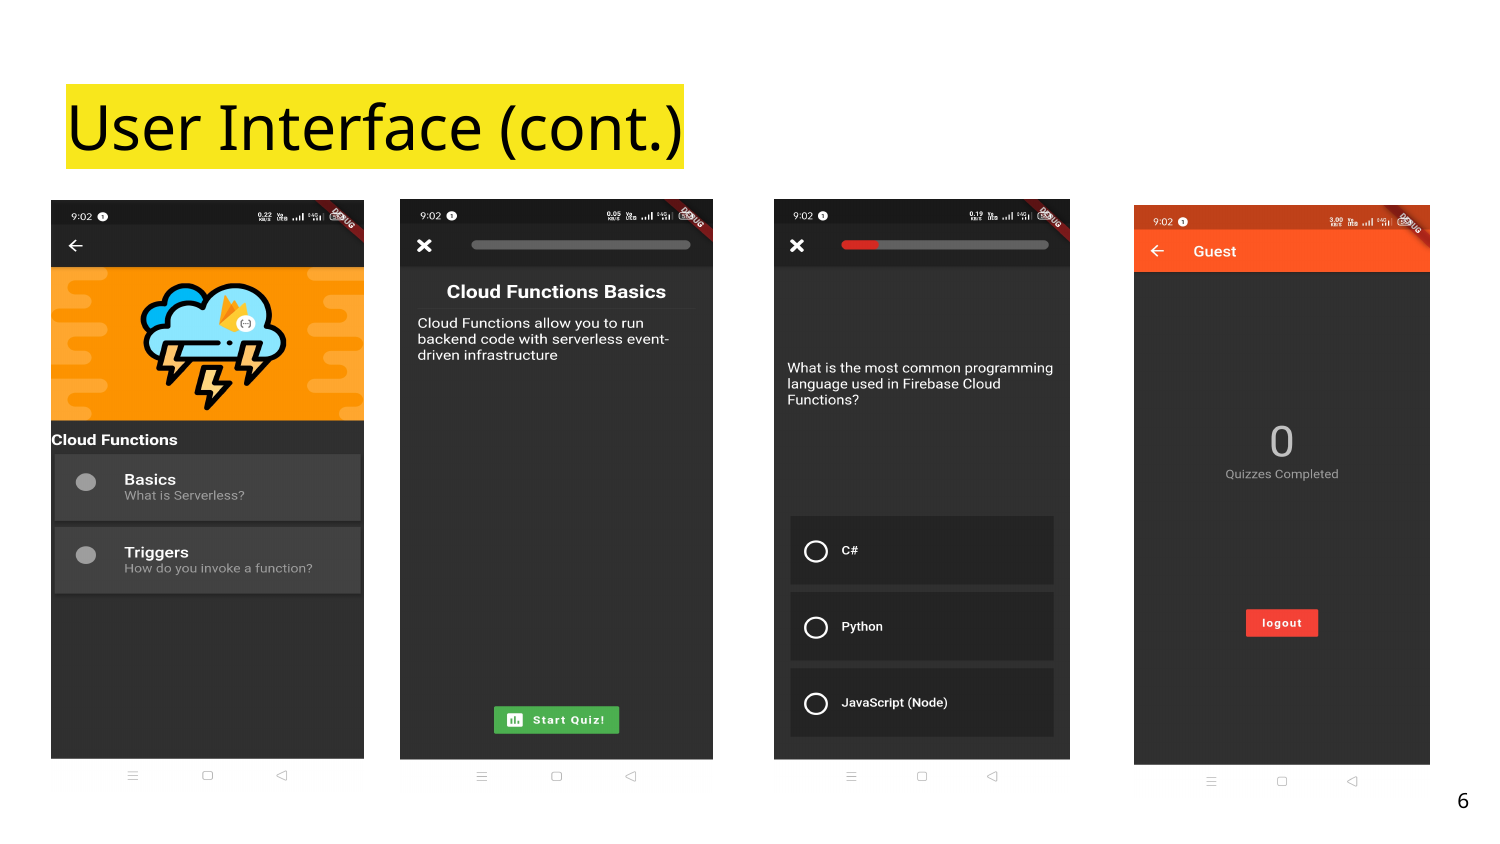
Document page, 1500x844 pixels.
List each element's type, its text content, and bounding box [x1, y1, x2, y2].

picture [774, 199, 1070, 793]
title User Interface (cont.) [51, 72, 1449, 167]
picture [50, 200, 364, 793]
picture [1134, 205, 1430, 798]
picture [400, 199, 713, 793]
slide_number ‹#› [1394, 769, 1484, 834]
